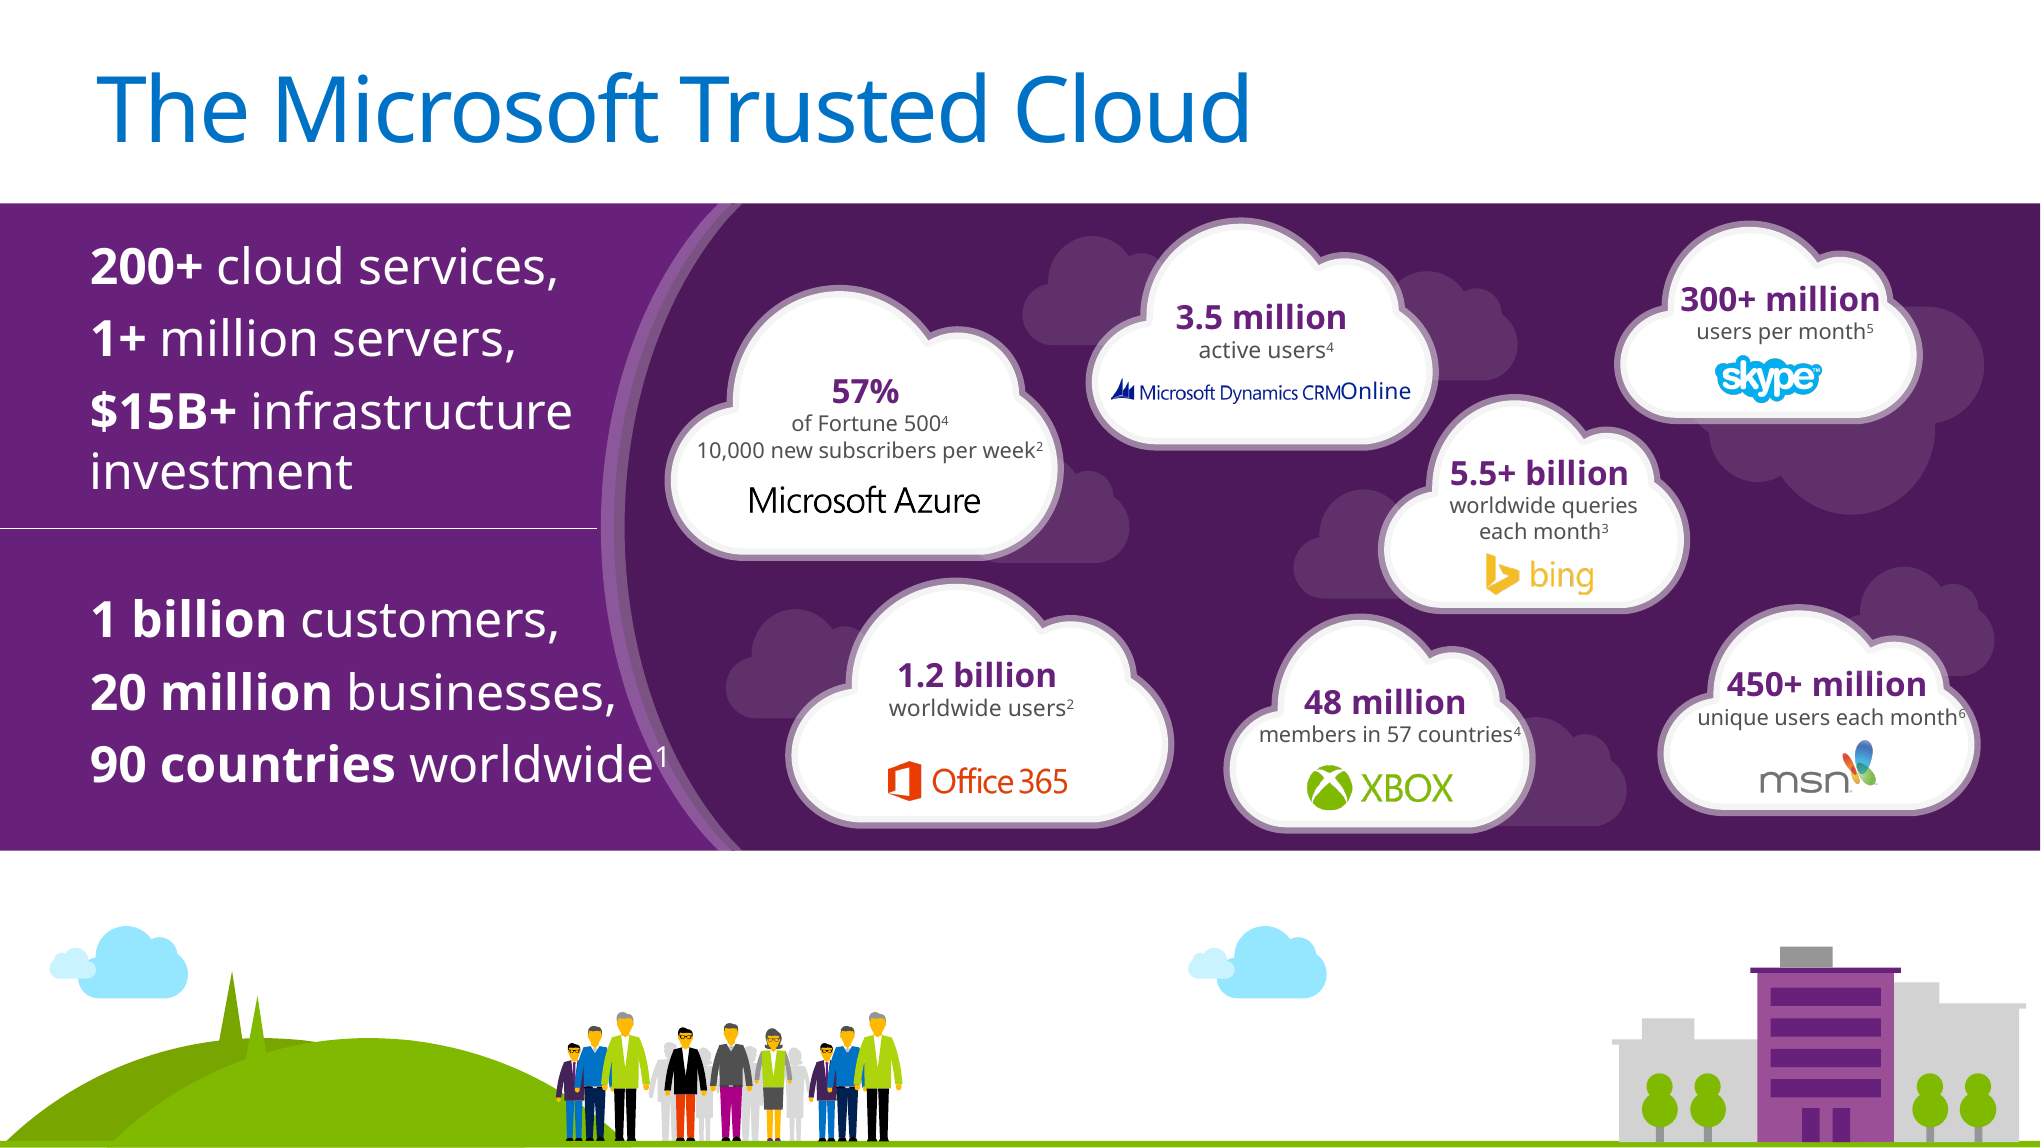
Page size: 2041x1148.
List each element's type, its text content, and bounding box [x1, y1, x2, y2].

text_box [0, 925, 2041, 1148]
title The Microsoft Trusted Cloud [96, 43, 1938, 203]
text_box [0, 203, 2041, 851]
